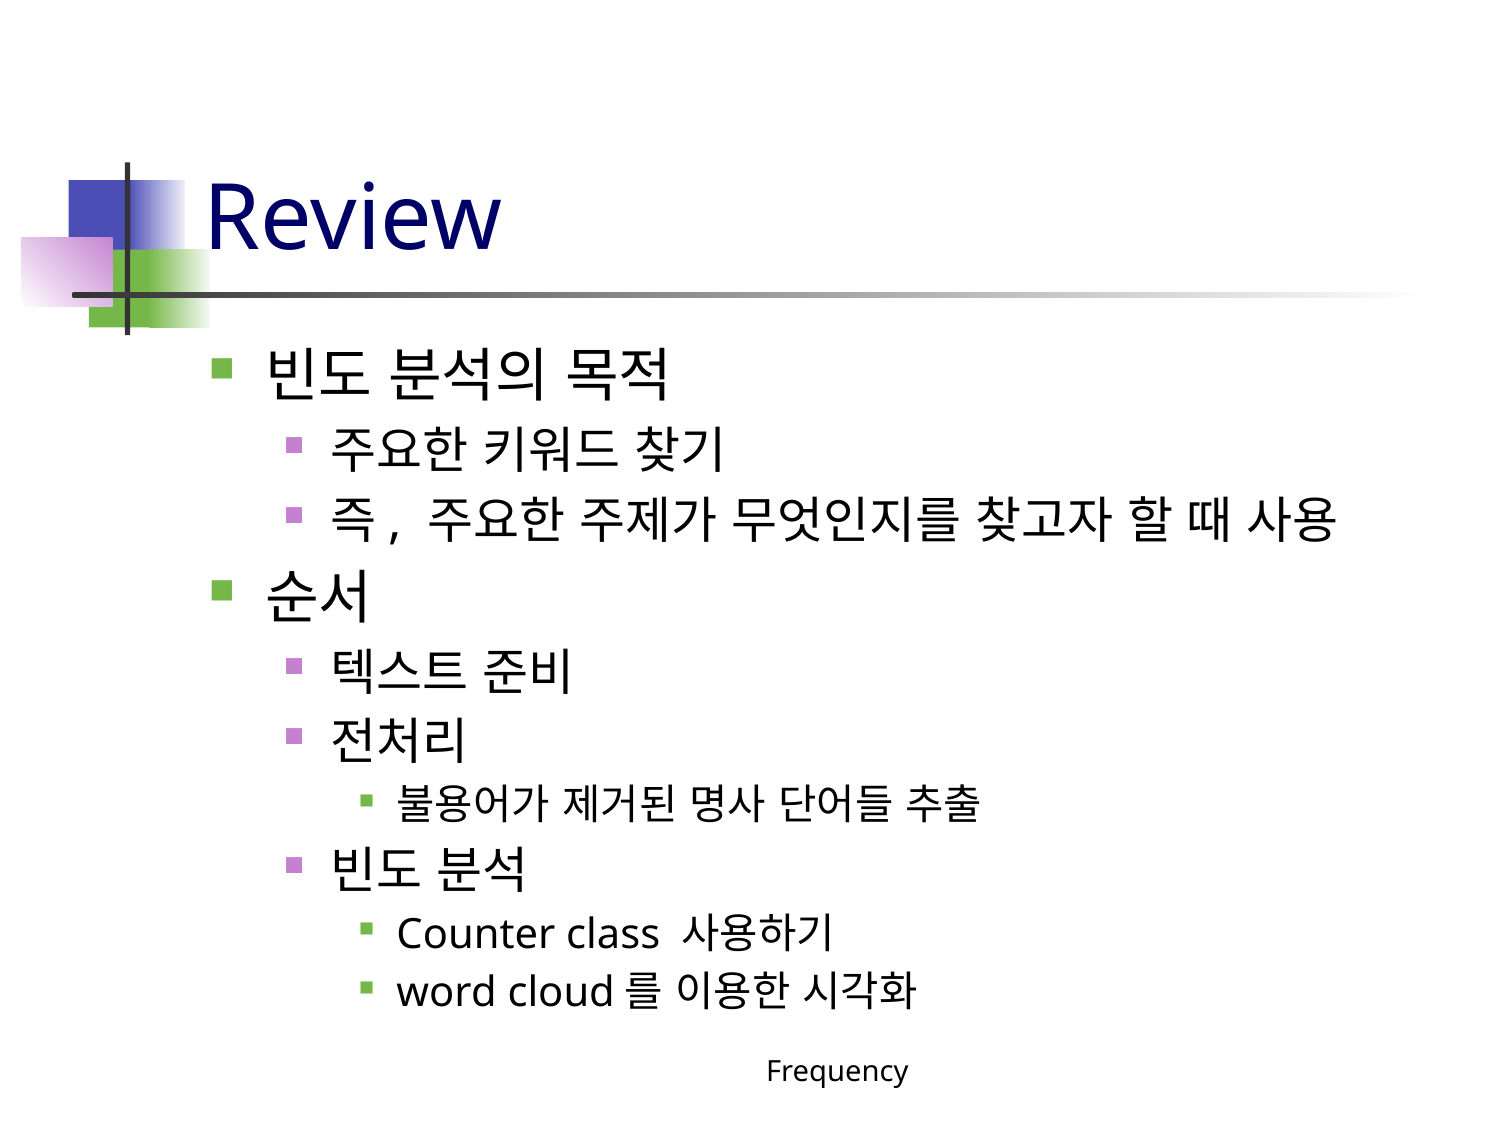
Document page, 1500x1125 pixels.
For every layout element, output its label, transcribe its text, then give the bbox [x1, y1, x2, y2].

title Review [188, 35, 1468, 275]
list 빈도 분석의 목적 주요한 키워드 찾기 즉, 주요한 주제가 무엇인지를 찾고자 할 때 사용 순서 텍스트 준비 전처리 불용어가 제거된 명사 단어들 추출 빈도 분석 Counter class 사용하기 word cloud를 이용한 시각화 [193, 331, 1469, 1006]
footer Frequency [600, 1024, 1075, 1100]
